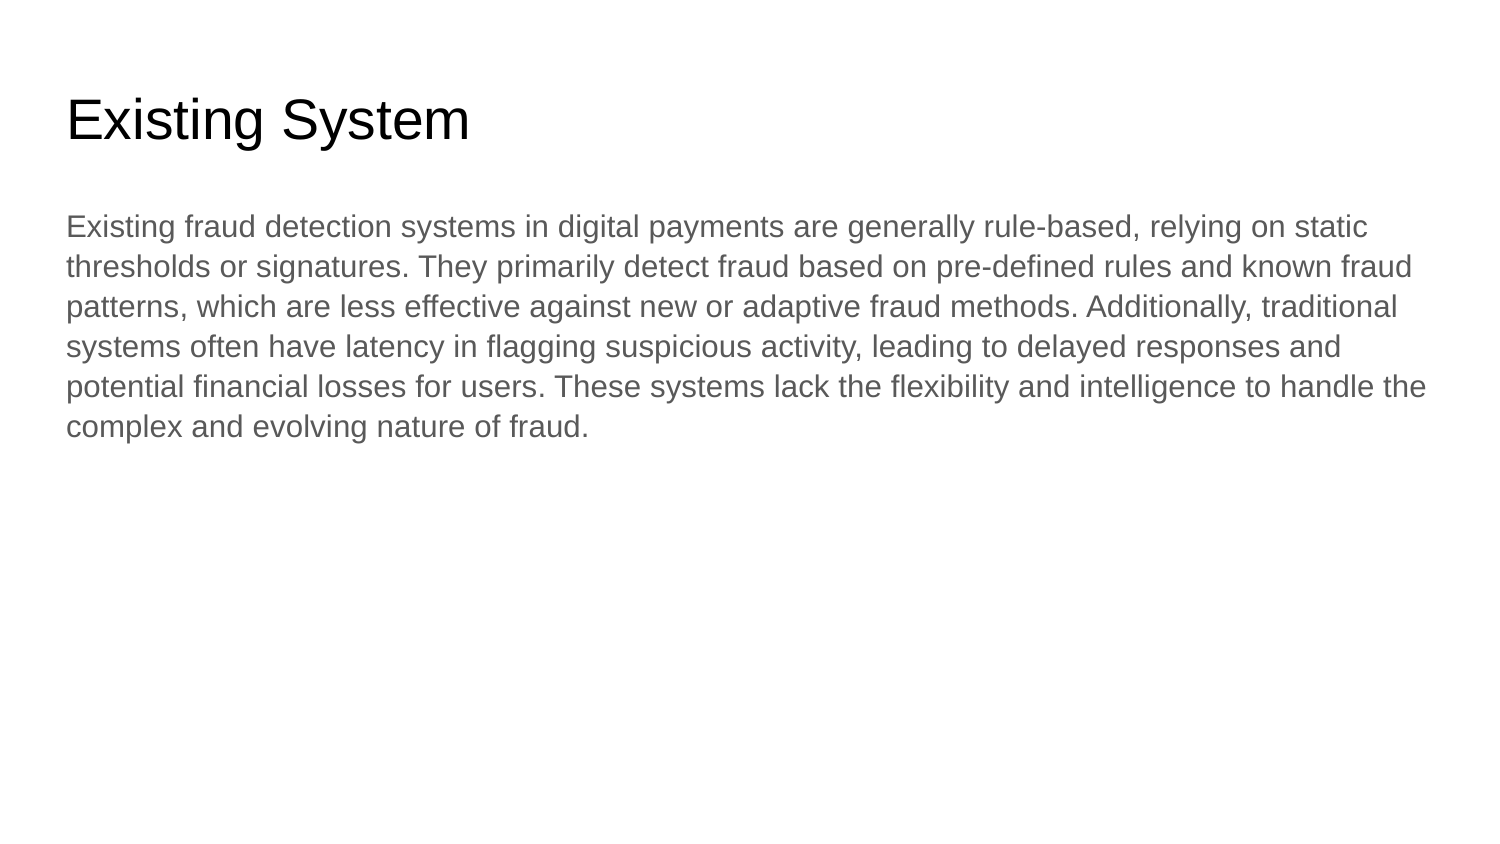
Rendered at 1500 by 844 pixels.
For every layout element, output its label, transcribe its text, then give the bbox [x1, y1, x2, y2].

list Existing fraud detection systems in digital payments are generally rule-based, relying on static thresholds or signatures. They primarily detect fraud based on pre-defined rules and known fraud patterns, which are less effective against new or adaptive fraud methods. Additionally, traditional systems often have latency in flagging suspicious activity, leading to delayed responses and potential financial losses for users. These systems lack the flexibility and intelligence to handle the complex and evolving nature of fraud. [51, 189, 1449, 750]
title Existing System [51, 72, 1449, 167]
